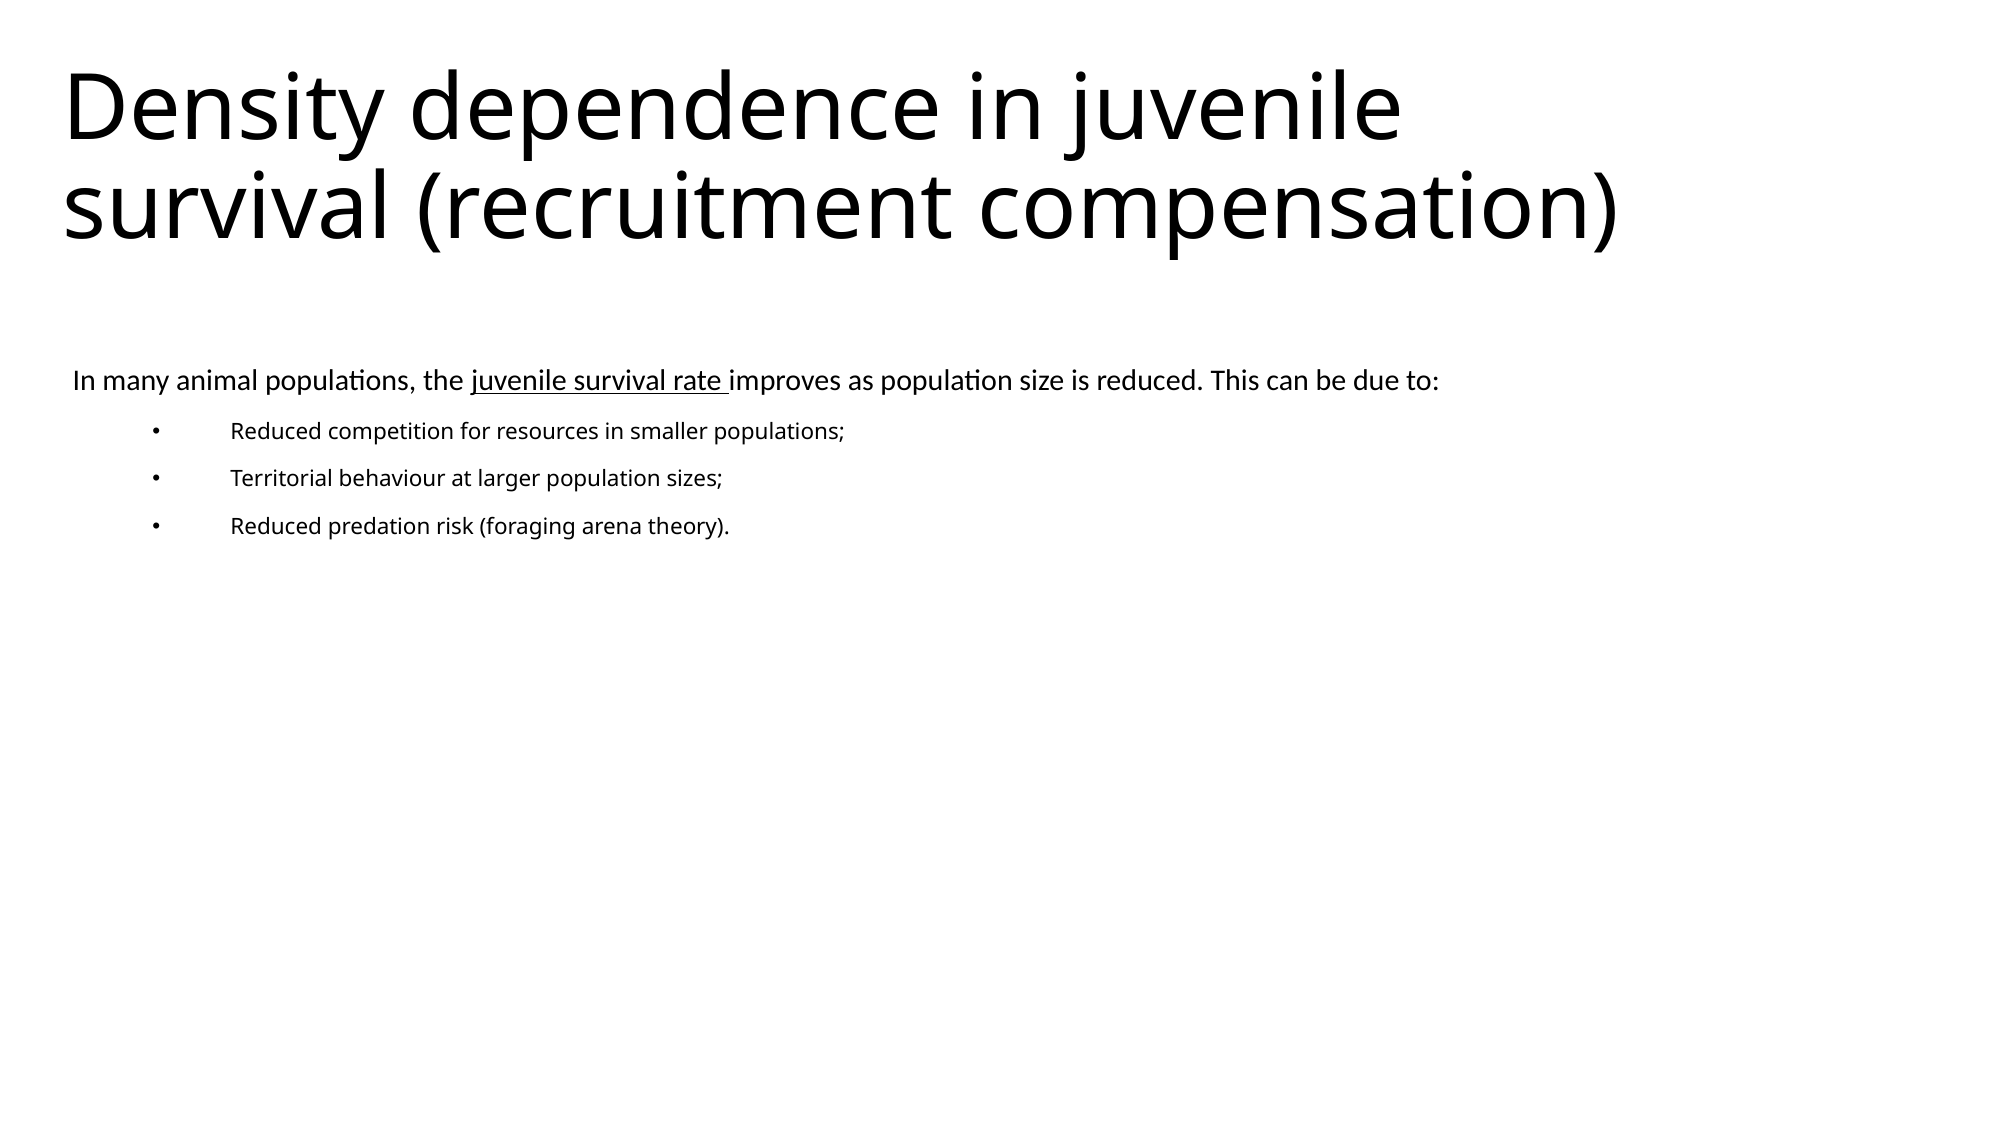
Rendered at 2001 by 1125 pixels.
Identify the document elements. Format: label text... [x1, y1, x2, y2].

list In many animal populations, the juvenile survival rate improves as population size is reduced. This can be due to: Reduced competition for resources in smaller populations; Territorial behaviour at larger population sizes; Reduced predation risk (foraging arena theory). [57, 352, 1915, 550]
title Density dependence in juvenile survival (recruitment compensation) [47, 50, 1773, 269]
